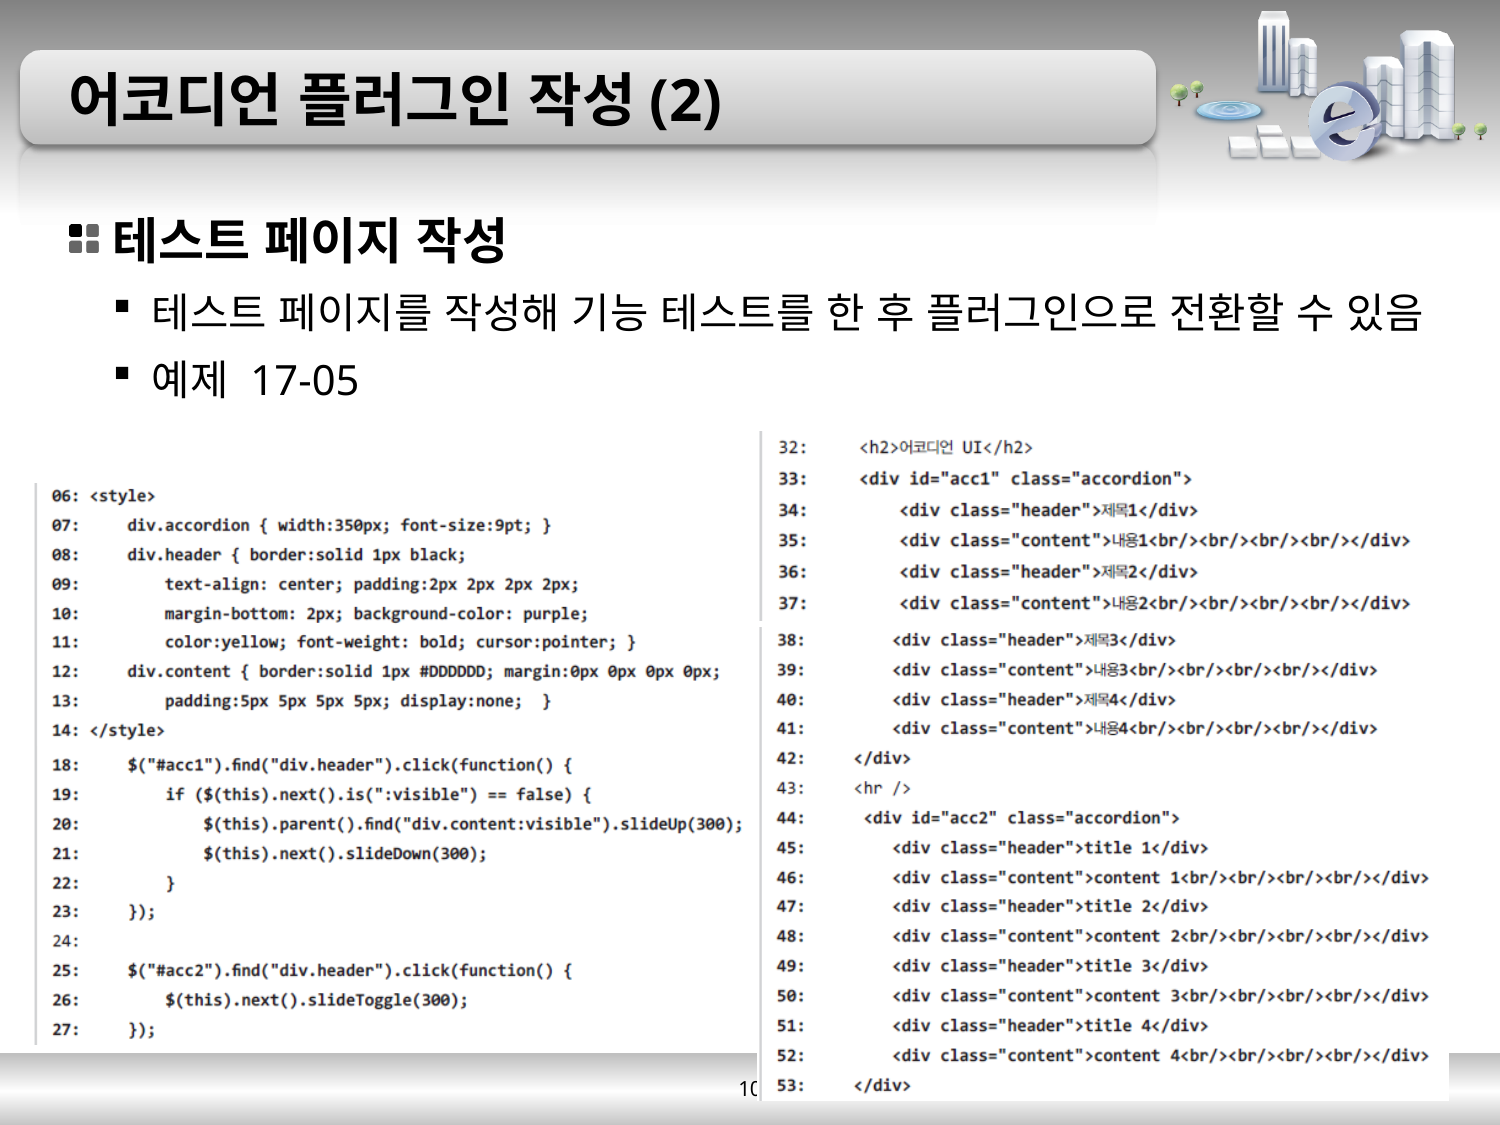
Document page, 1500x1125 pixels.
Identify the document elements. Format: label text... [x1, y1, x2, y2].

list 테스트 페이지 작성 테스트 페이지를 작성해 기능 테스트를 한 후 플러그인으로 전환할 수 있음 예제 17-05 [54, 195, 1448, 744]
title 어코디언 플러그인 작성(2) [52, 55, 1404, 156]
picture [1170, 11, 1487, 177]
picture [30, 483, 1449, 1102]
picture [757, 431, 1420, 622]
picture [9, 46, 1166, 243]
picture [69, 224, 99, 253]
